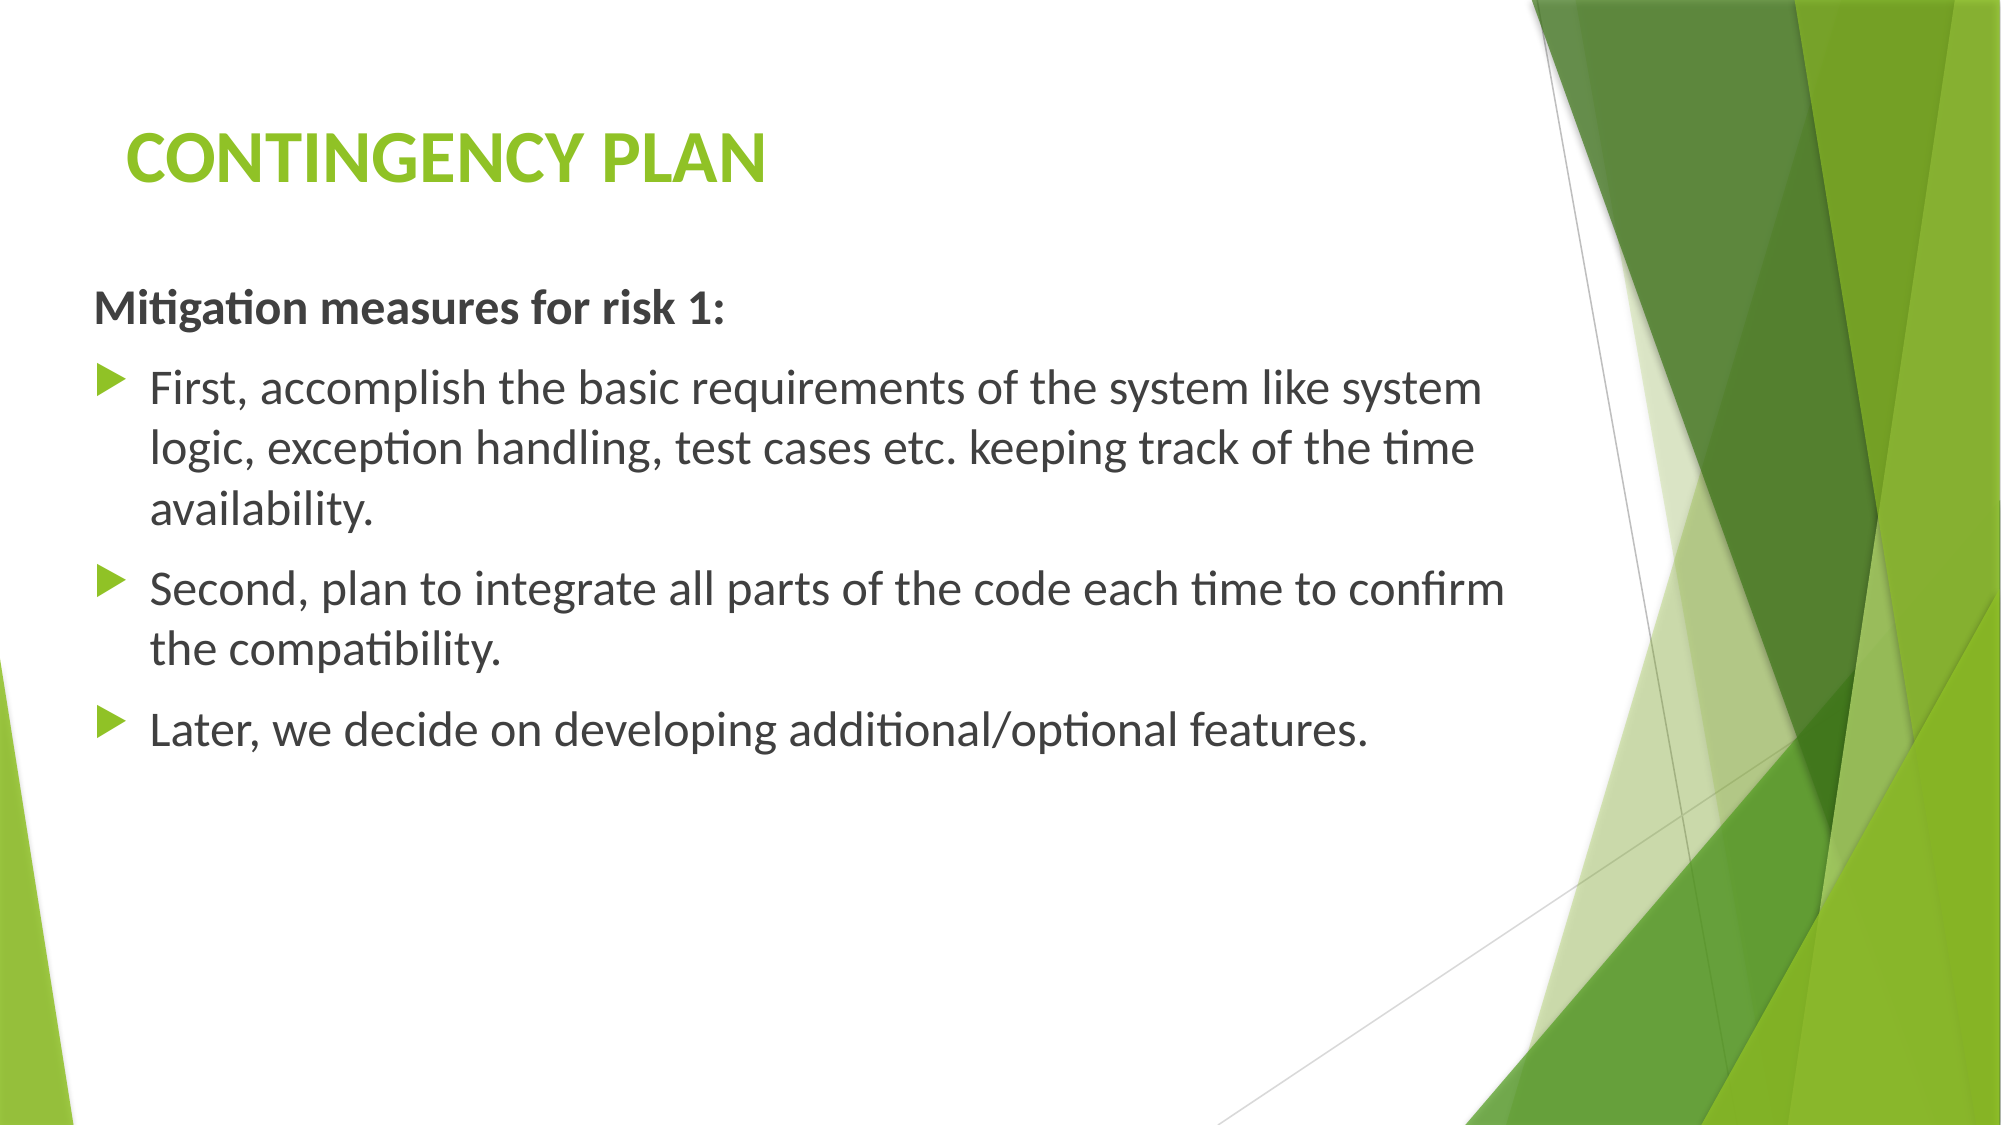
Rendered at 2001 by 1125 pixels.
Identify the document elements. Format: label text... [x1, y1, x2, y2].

title CONTINGENCY PLAN [111, 99, 1522, 266]
list Mitigation measures for risk 1: First, accomplish the basic requirements of the system like system logic, exception handling, test cases etc. keeping track of the time availability. Second, plan to integrate all parts of the code each time to confirm the compatibility. Later, we decide on developing additional/optional features. [78, 266, 1587, 1007]
